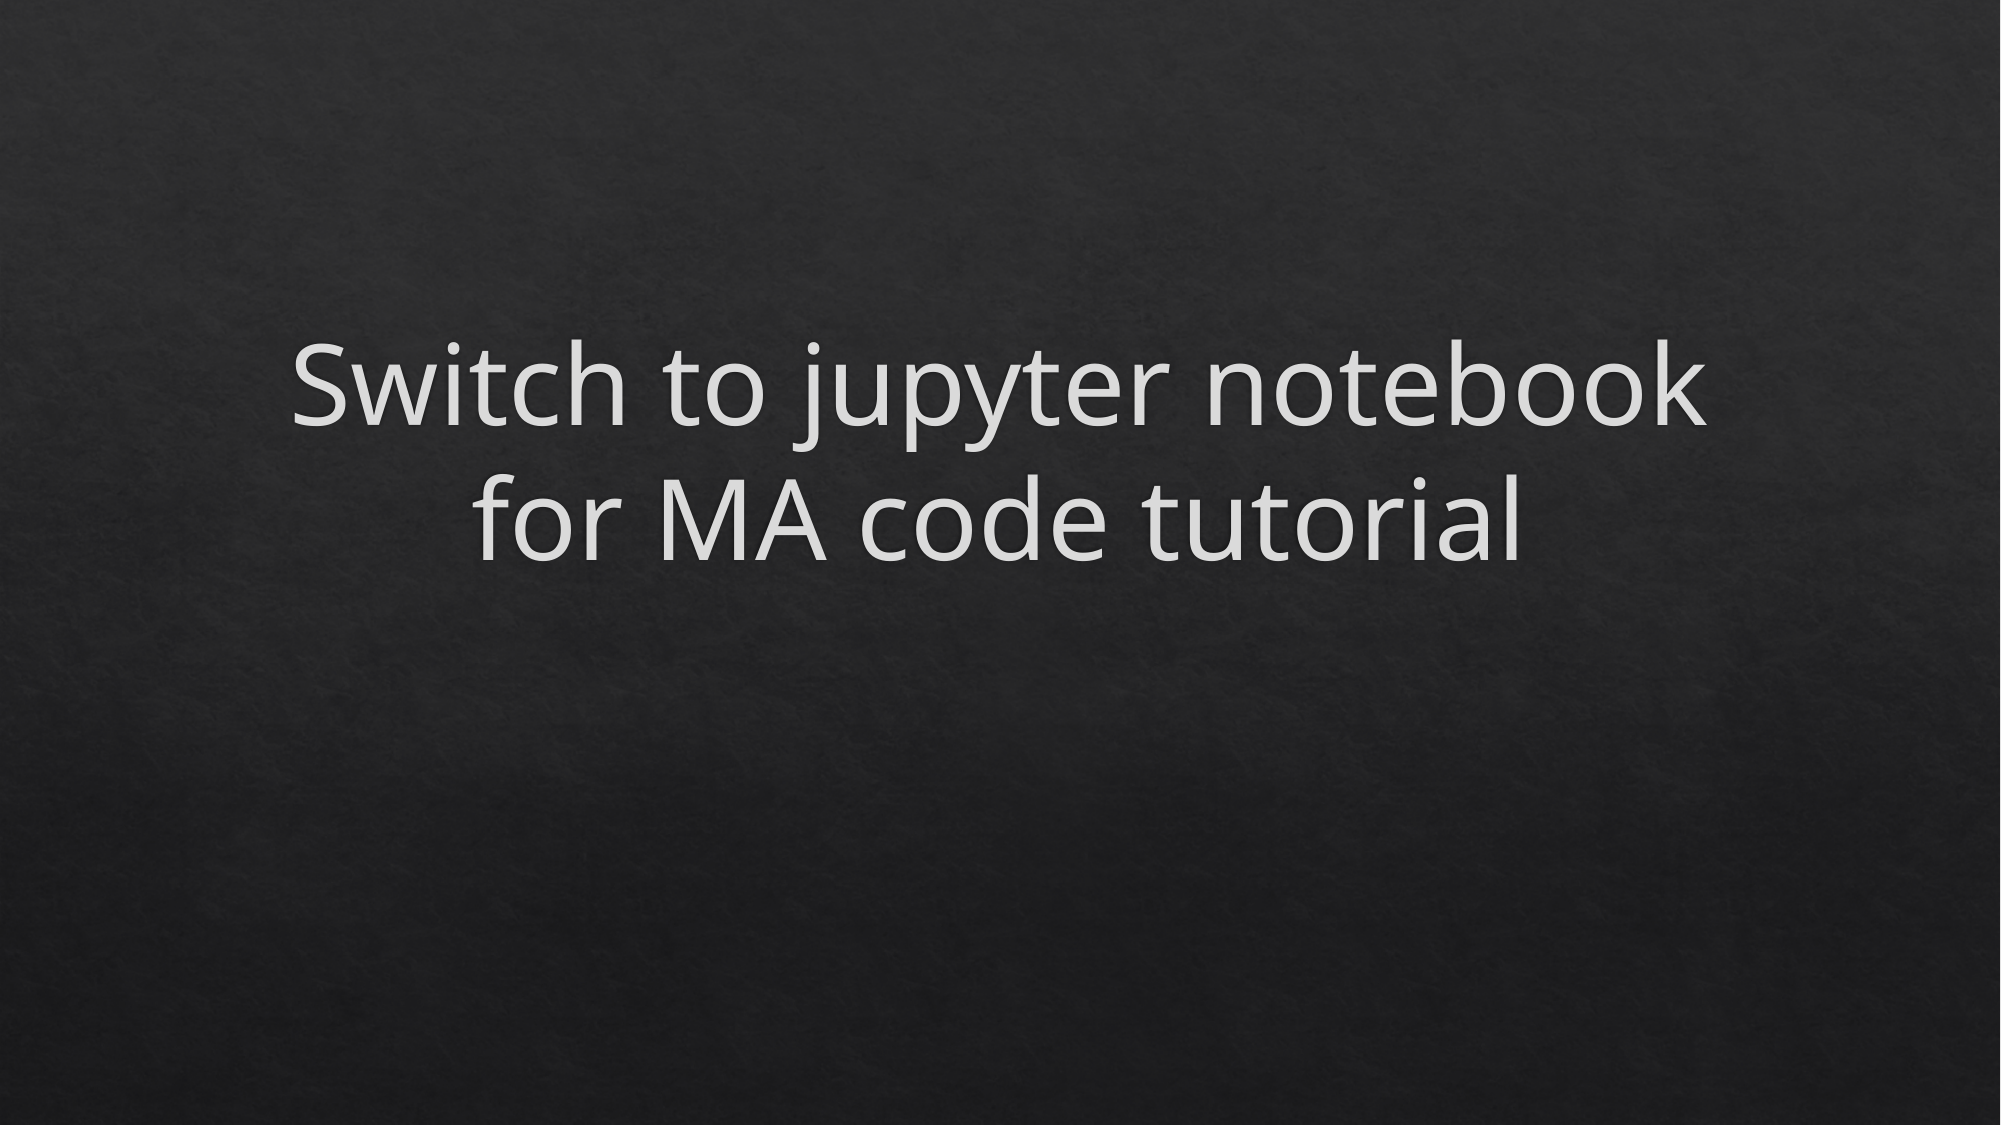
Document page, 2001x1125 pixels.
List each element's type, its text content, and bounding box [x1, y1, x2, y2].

title Switch to jupyter notebook for MA code tutorial [224, 290, 1774, 591]
